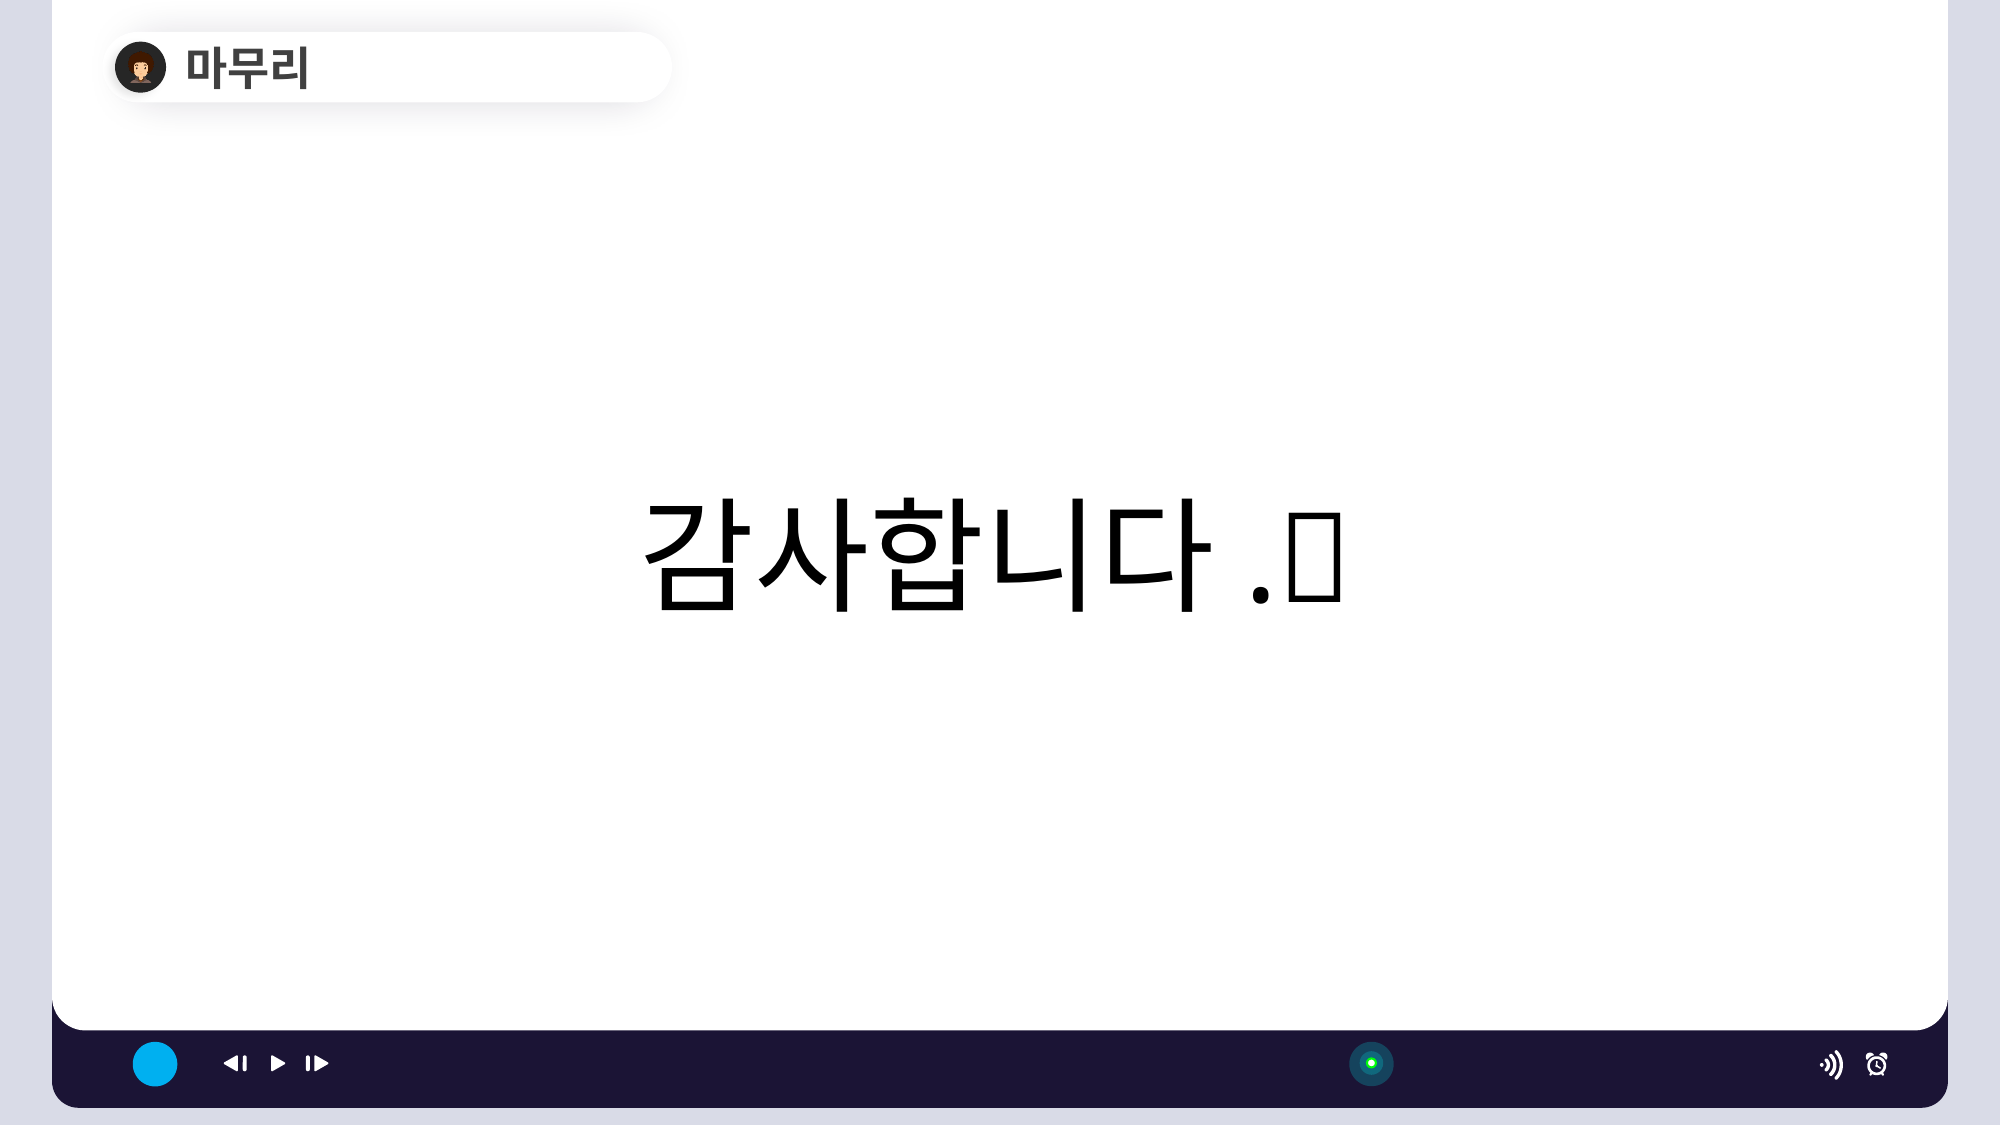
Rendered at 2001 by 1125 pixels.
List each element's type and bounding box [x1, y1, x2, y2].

text_box [52, 0, 1948, 1108]
